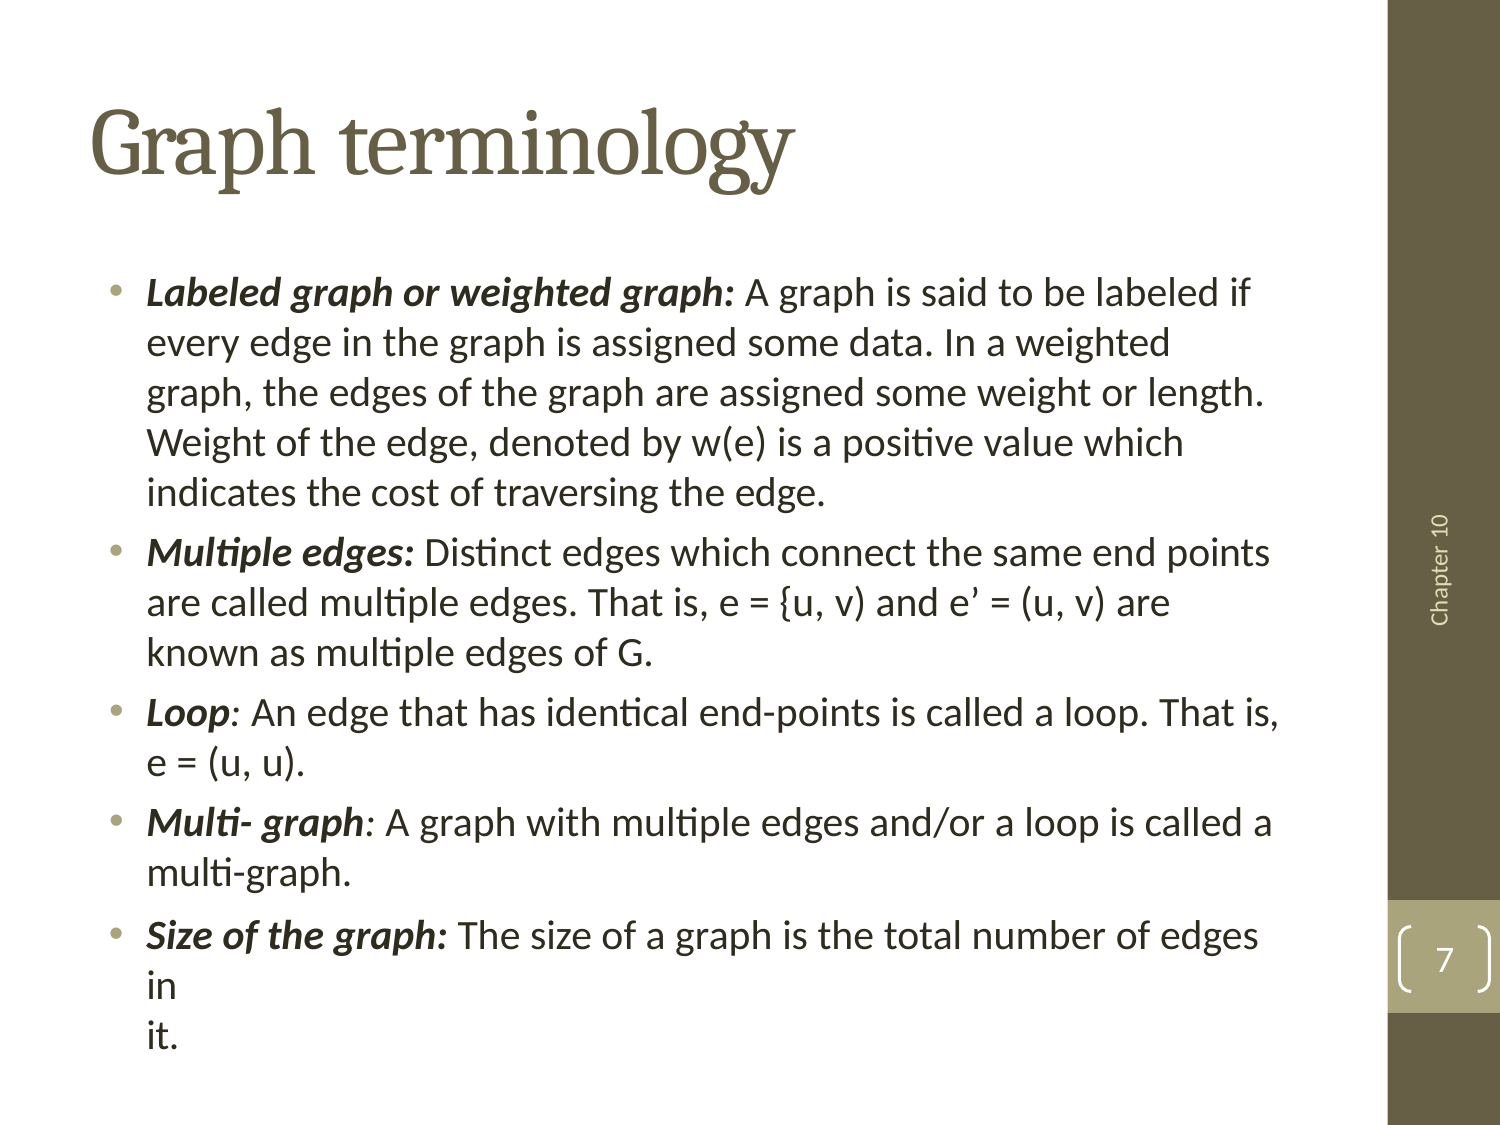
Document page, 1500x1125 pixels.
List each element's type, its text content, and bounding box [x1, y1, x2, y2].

text_box 7 [1433, 932, 1457, 980]
list Labeled graph or weighted graph: A graph is said to be labeled if every edge in the graph is assigned some data. In a weighted graph, the edges of the graph are assigned some weight or length. Weight of the edge, denoted by w(e) is a positive value which indicates the cost of traversing the edge. Multiple edges: Distinct edges which connect the same end points are called multiple edges. That is, e = {u, v) and e’ = (u, v) are known as multiple edges of G. Loop: An edge that has identical end-points is called a loop. That is, e = (u, u). Multi- graph: A graph with multiple edges and/or a loop is called a multi-graph. [87, 262, 1293, 903]
text_box [1399, 926, 1412, 992]
title Graph terminology [87, 26, 1310, 267]
text_box Chapter 10 [1426, 512, 1456, 629]
text_box [1477, 926, 1490, 992]
text_box Size of the graph: The size of a graph is the total number of edges in it. [106, 905, 1298, 1058]
